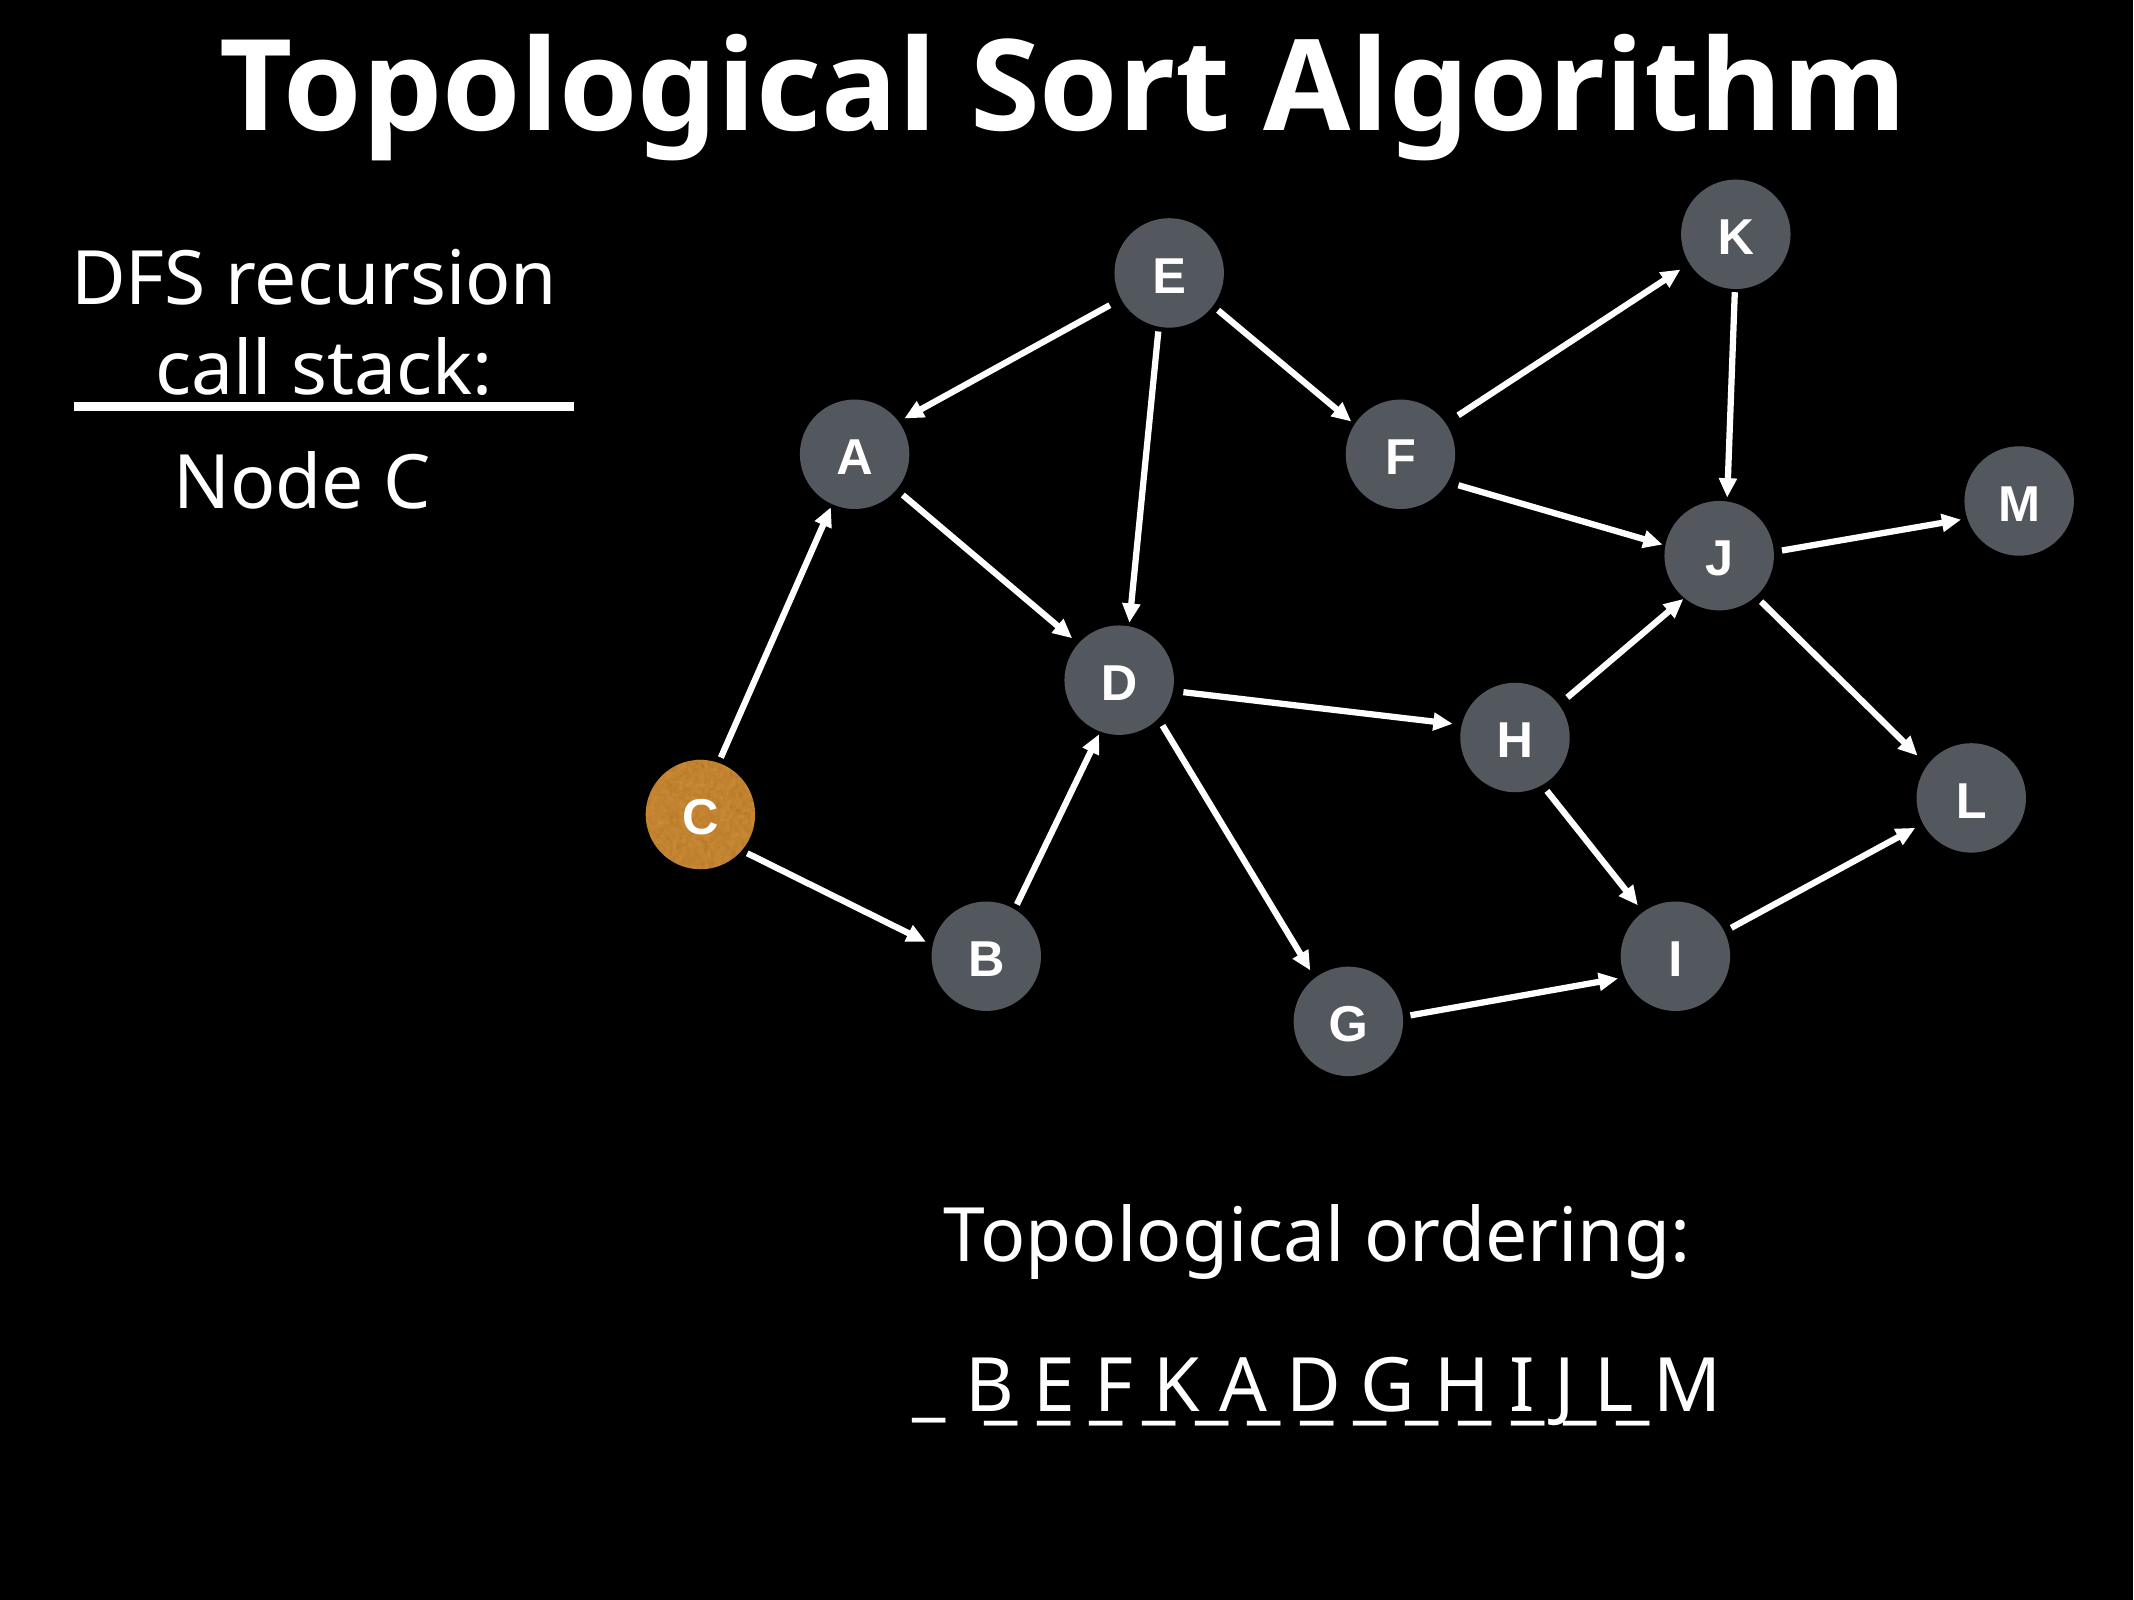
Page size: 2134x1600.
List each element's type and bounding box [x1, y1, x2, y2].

text_box [1567, 599, 1683, 698]
text_box [1460, 682, 1570, 793]
text_box [720, 507, 832, 758]
text_box [1016, 734, 1100, 905]
text_box [1458, 485, 1663, 547]
text_box [1781, 515, 1961, 551]
text_box [1620, 901, 1731, 1011]
text_box [747, 853, 926, 942]
text_box [902, 494, 1072, 638]
text_box [1064, 625, 1174, 735]
text_box [1731, 828, 1915, 928]
text_box [904, 1328, 1731, 1438]
text_box [1681, 179, 1791, 290]
text_box [1721, 292, 1735, 498]
text_box [1183, 692, 1453, 729]
text_box [935, 1178, 1700, 1286]
text_box [1761, 601, 1918, 756]
text_box [165, 425, 440, 533]
text_box [1162, 725, 1311, 970]
text_box [1964, 446, 2074, 556]
text_box [1916, 743, 2027, 853]
text_box [799, 399, 910, 509]
text_box [62, 221, 586, 418]
text_box [904, 305, 1110, 419]
text_box [1546, 790, 1638, 905]
text_box [931, 901, 1042, 1011]
text_box [1458, 269, 1681, 416]
text_box [1293, 966, 1404, 1077]
text_box [1114, 218, 1224, 328]
title [9, 0, 2119, 162]
text_box [1664, 500, 1774, 611]
text_box [1124, 331, 1159, 623]
text_box [1345, 399, 1456, 509]
text_box [1410, 974, 1618, 1016]
text_box [645, 759, 756, 870]
text_box [1218, 310, 1351, 422]
